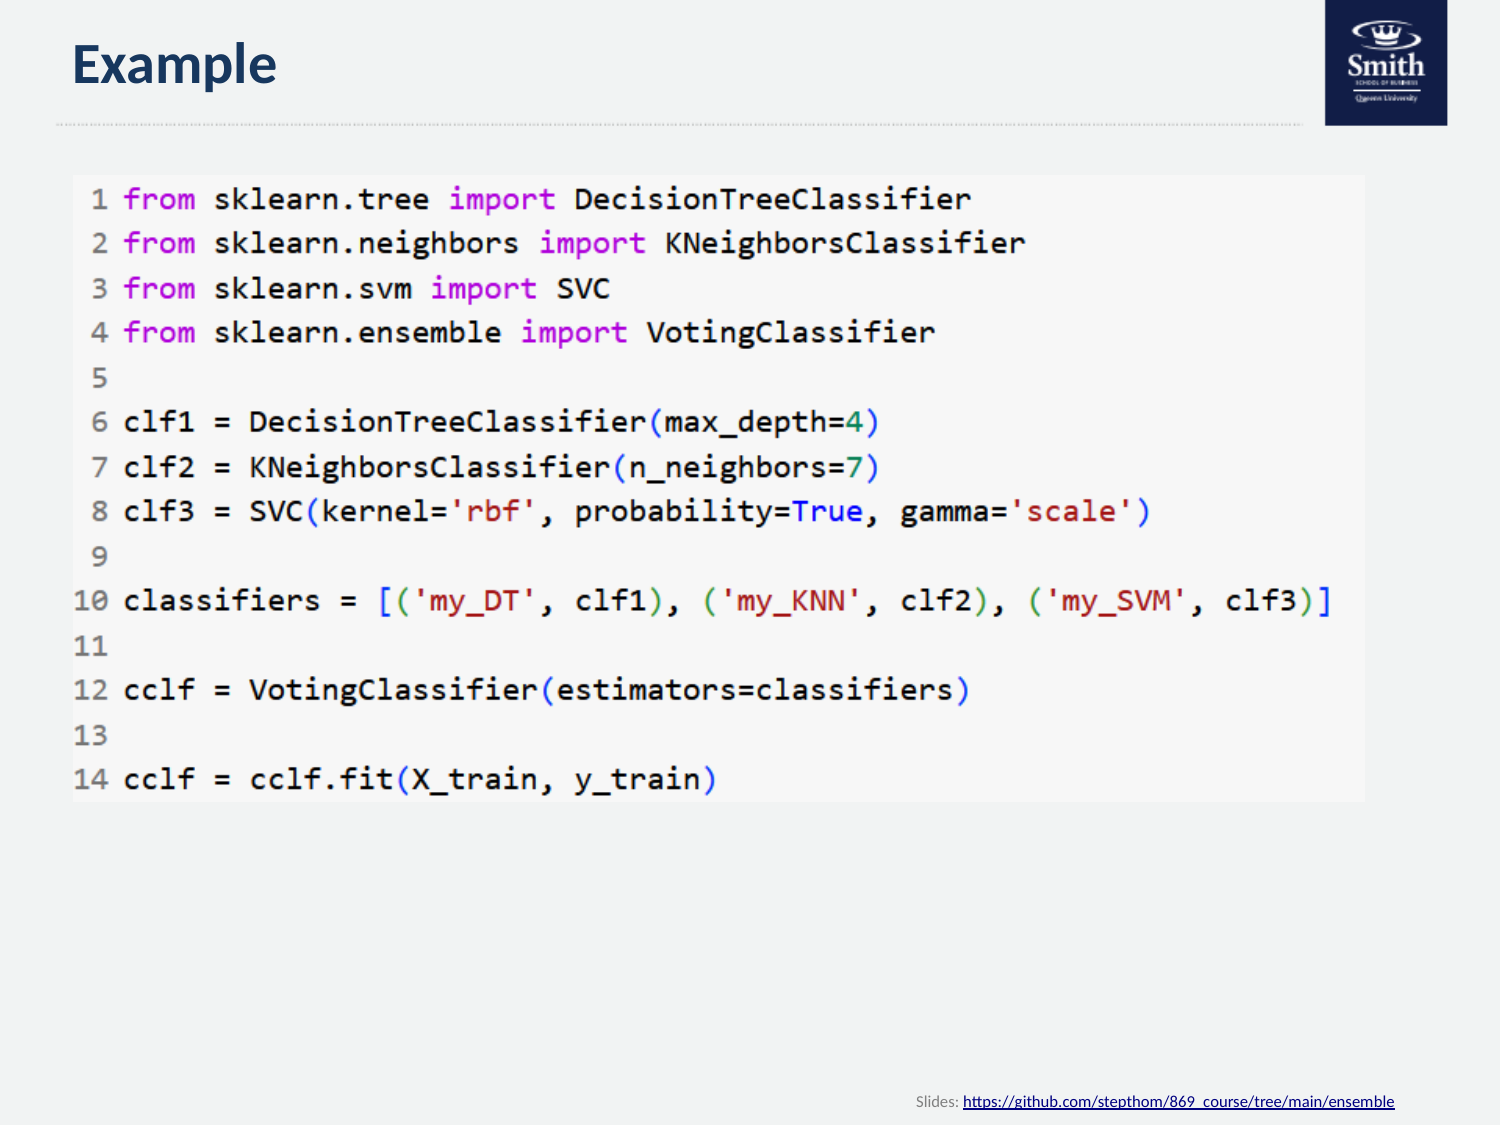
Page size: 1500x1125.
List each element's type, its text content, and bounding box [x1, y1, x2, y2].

text_box Slides: https://github.com/stepthom/869_course/tree/main/ensemble [901, 1083, 1414, 1118]
title Example [57, 7, 1288, 114]
picture [73, 175, 1365, 802]
